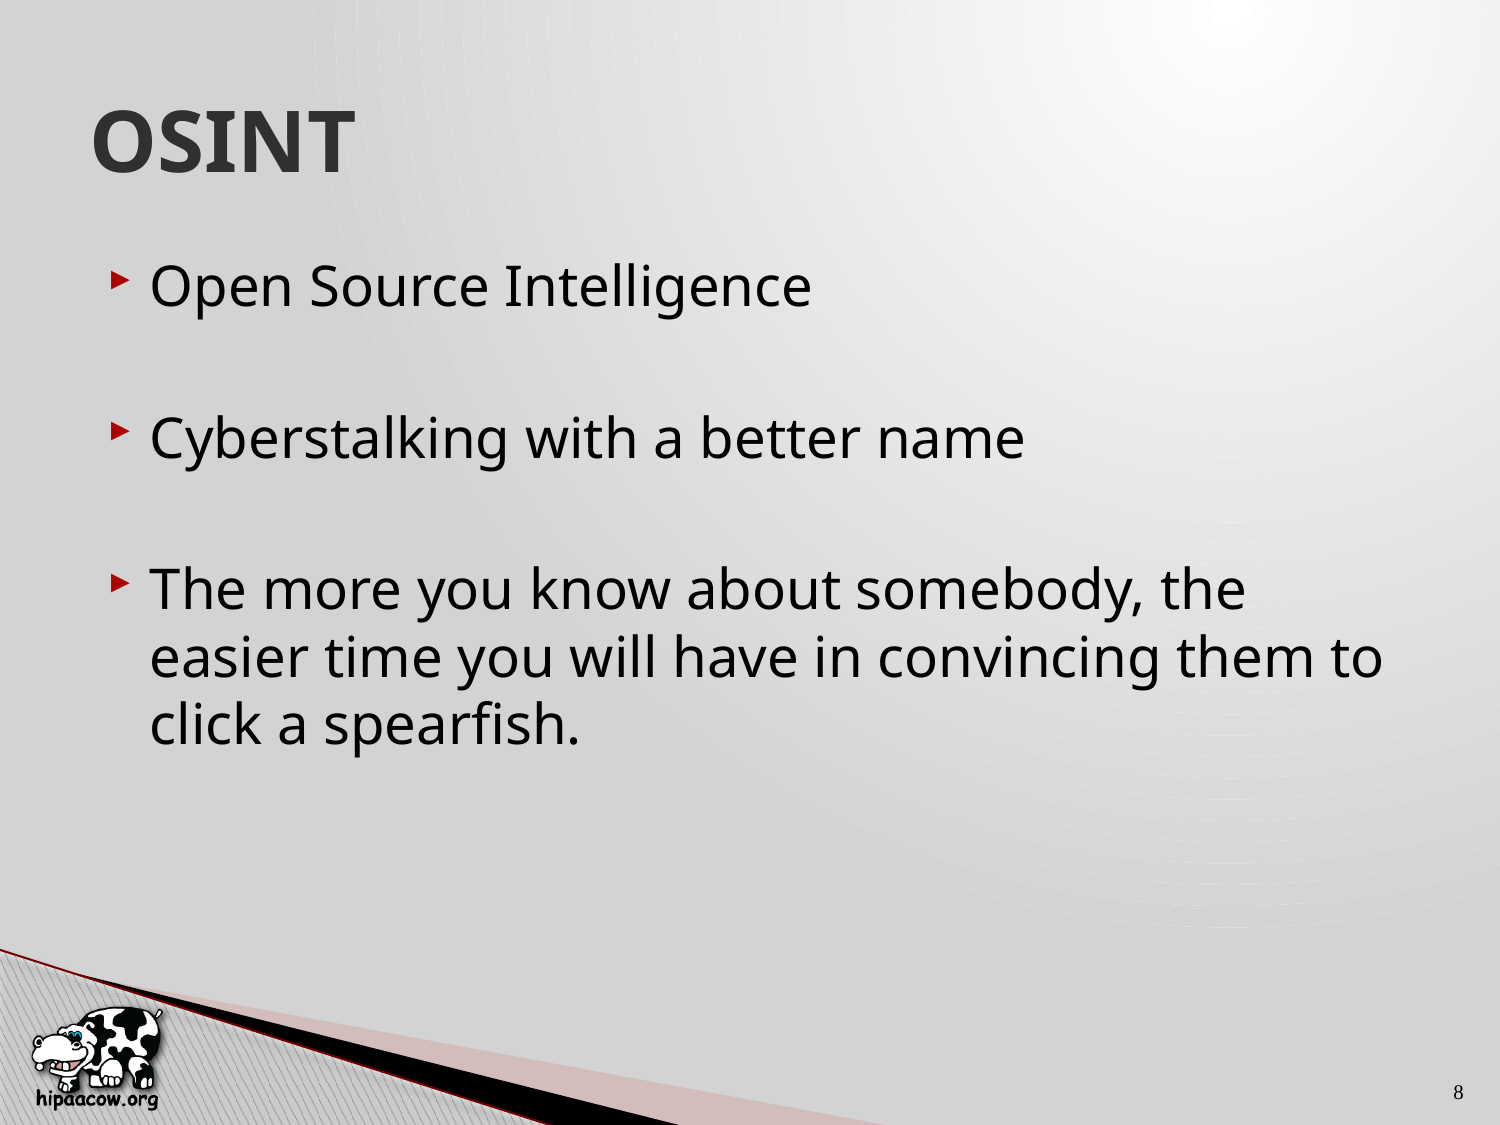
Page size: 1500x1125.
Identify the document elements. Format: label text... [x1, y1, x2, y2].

title OSINT [75, 45, 1425, 233]
picture [24, 999, 175, 1111]
list Open Source Intelligence Cyberstalking with a better name The more you know about somebody, the easier time you will have in convincing them to click a spearfish. [75, 242, 1425, 986]
slide_number 8 [1418, 1051, 1479, 1112]
